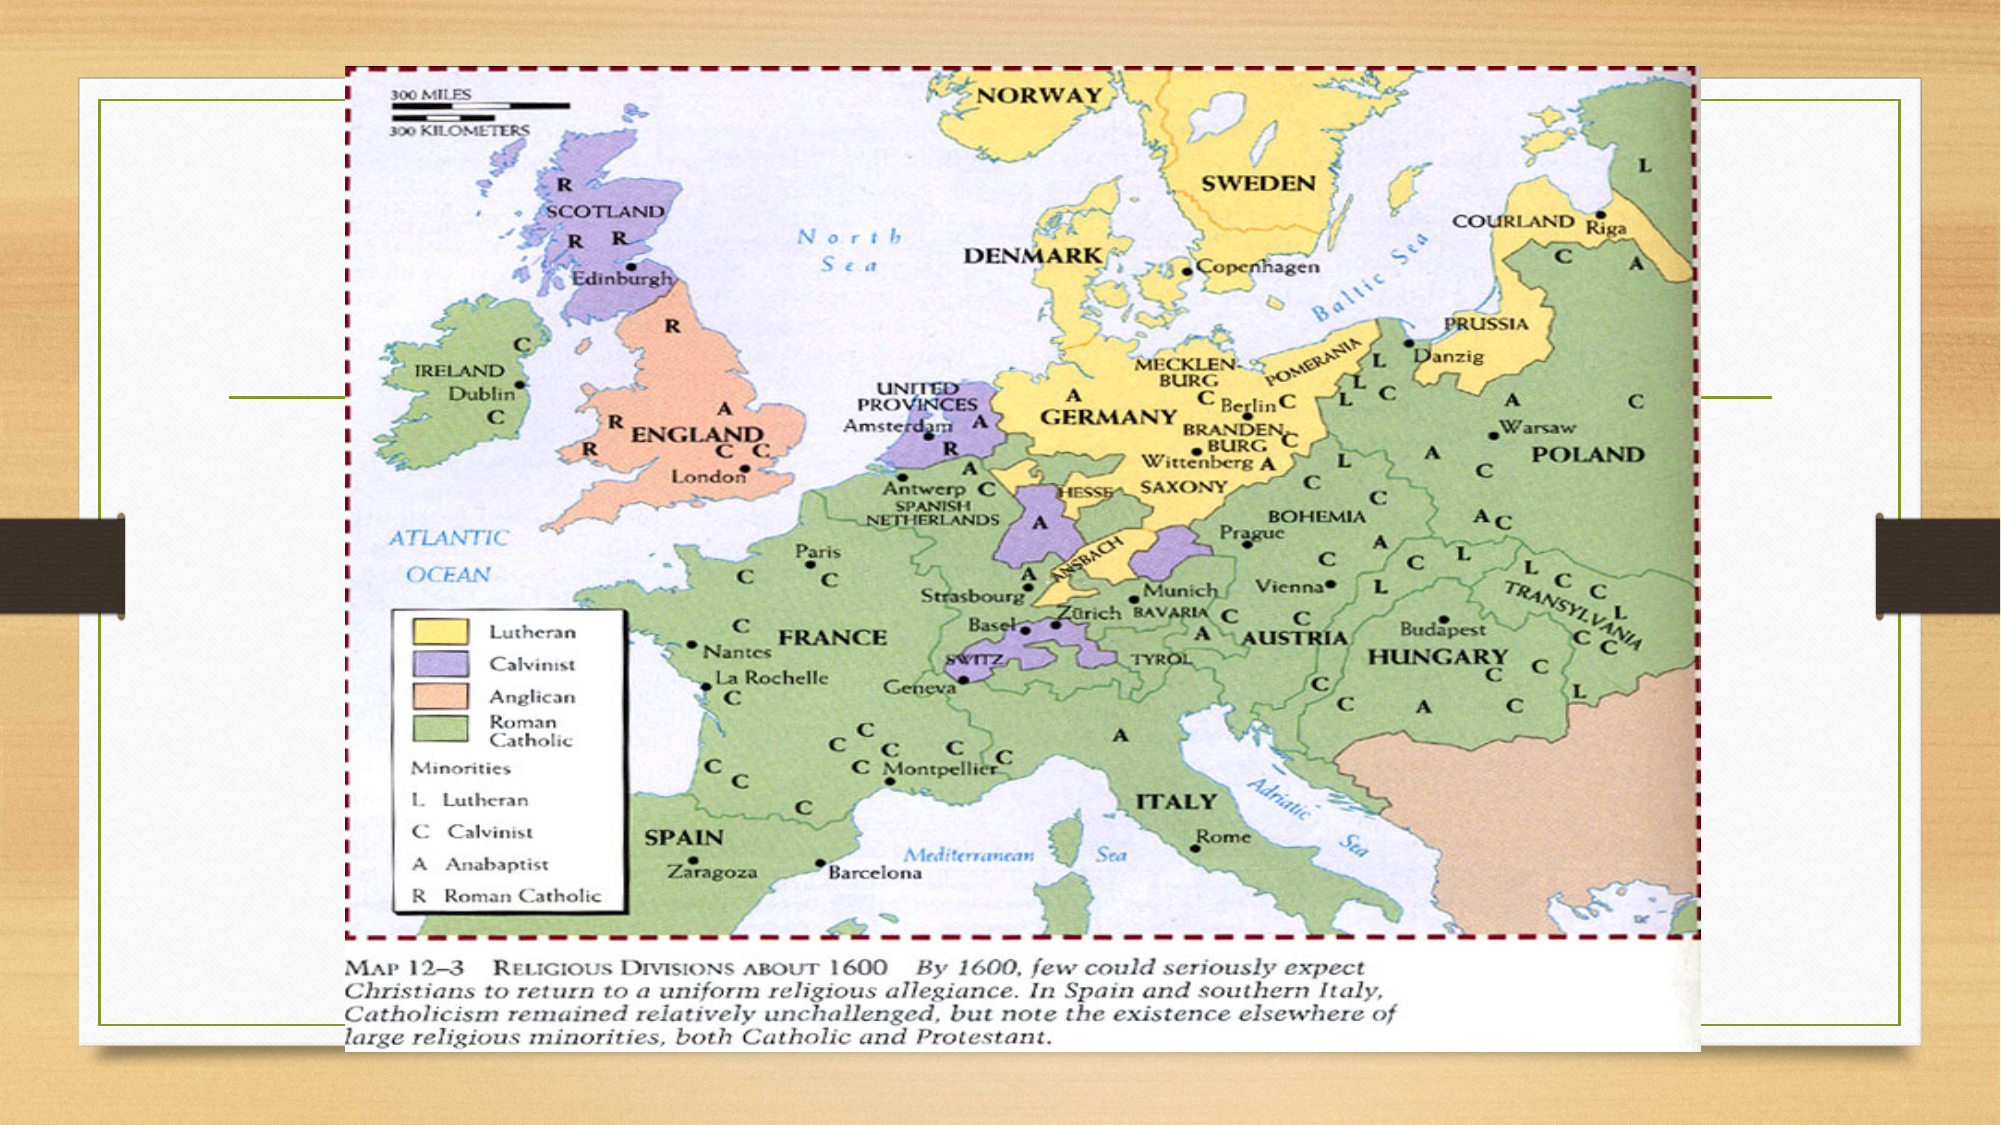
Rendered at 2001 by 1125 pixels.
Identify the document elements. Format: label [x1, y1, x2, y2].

picture [0, 0, 2001, 1125]
list [345, 65, 1701, 1052]
